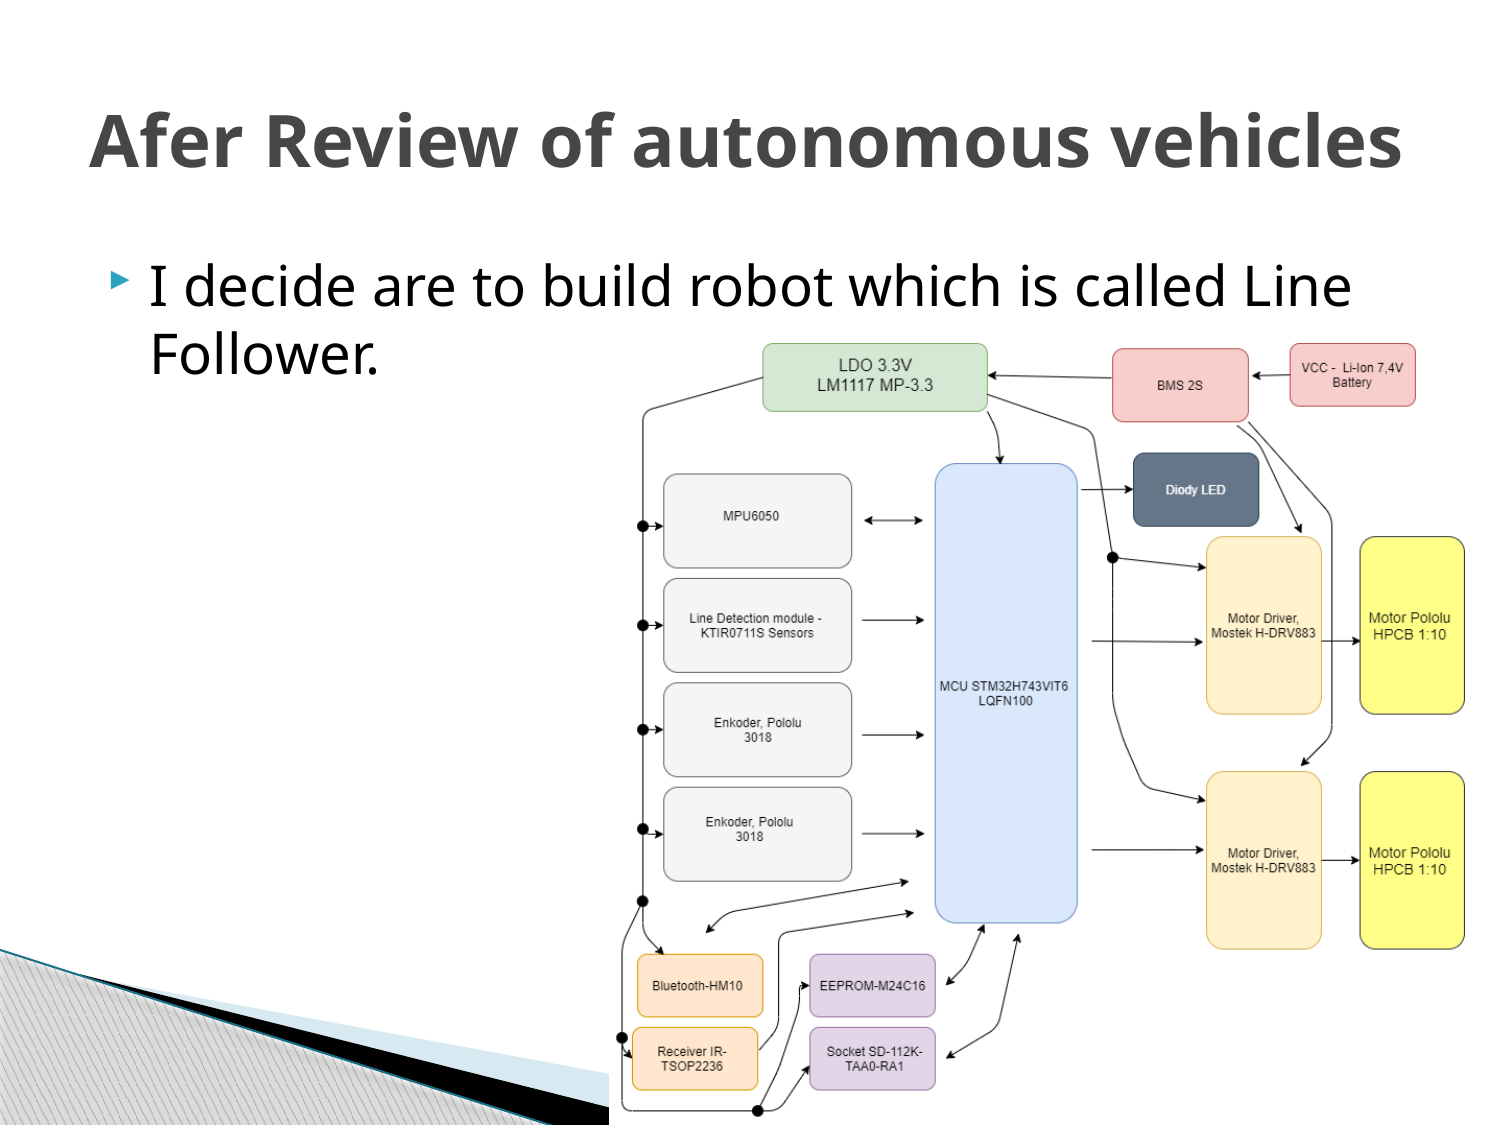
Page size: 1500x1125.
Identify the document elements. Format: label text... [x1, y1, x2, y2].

list I decide are to build robot which is called Line Follower. [75, 243, 1425, 434]
picture [609, 343, 1466, 1125]
title Afer Review of autonomous vehicles [75, 45, 1425, 233]
